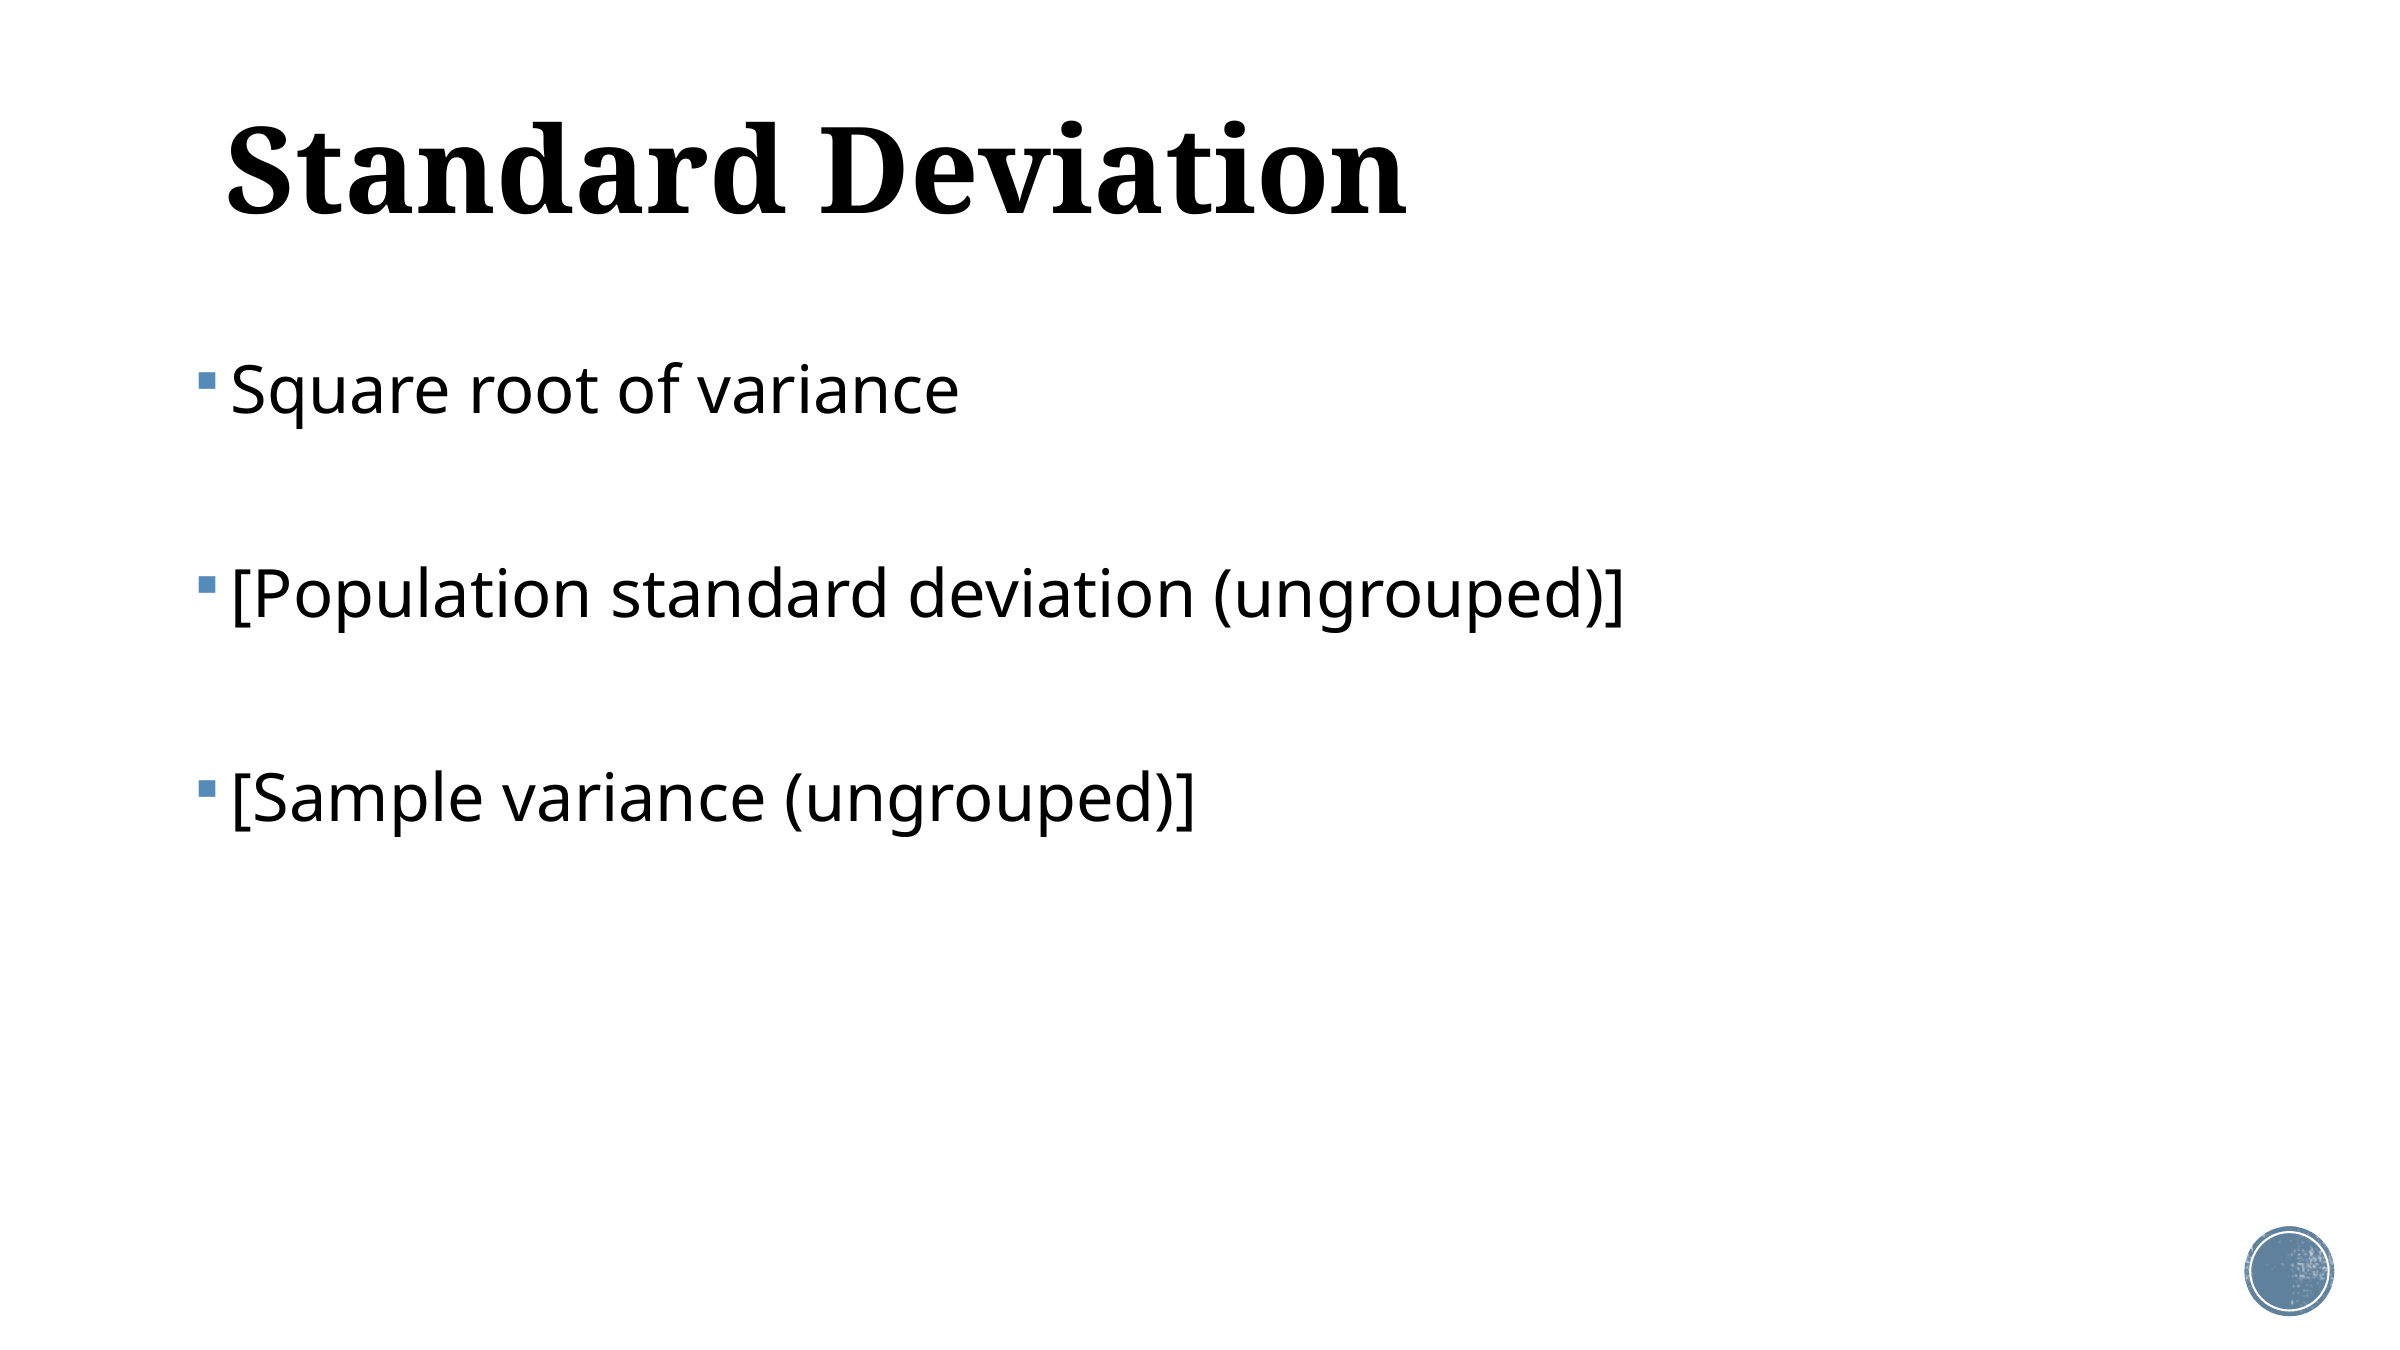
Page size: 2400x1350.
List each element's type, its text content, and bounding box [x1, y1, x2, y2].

title Standard Deviation [210, 16, 2191, 333]
